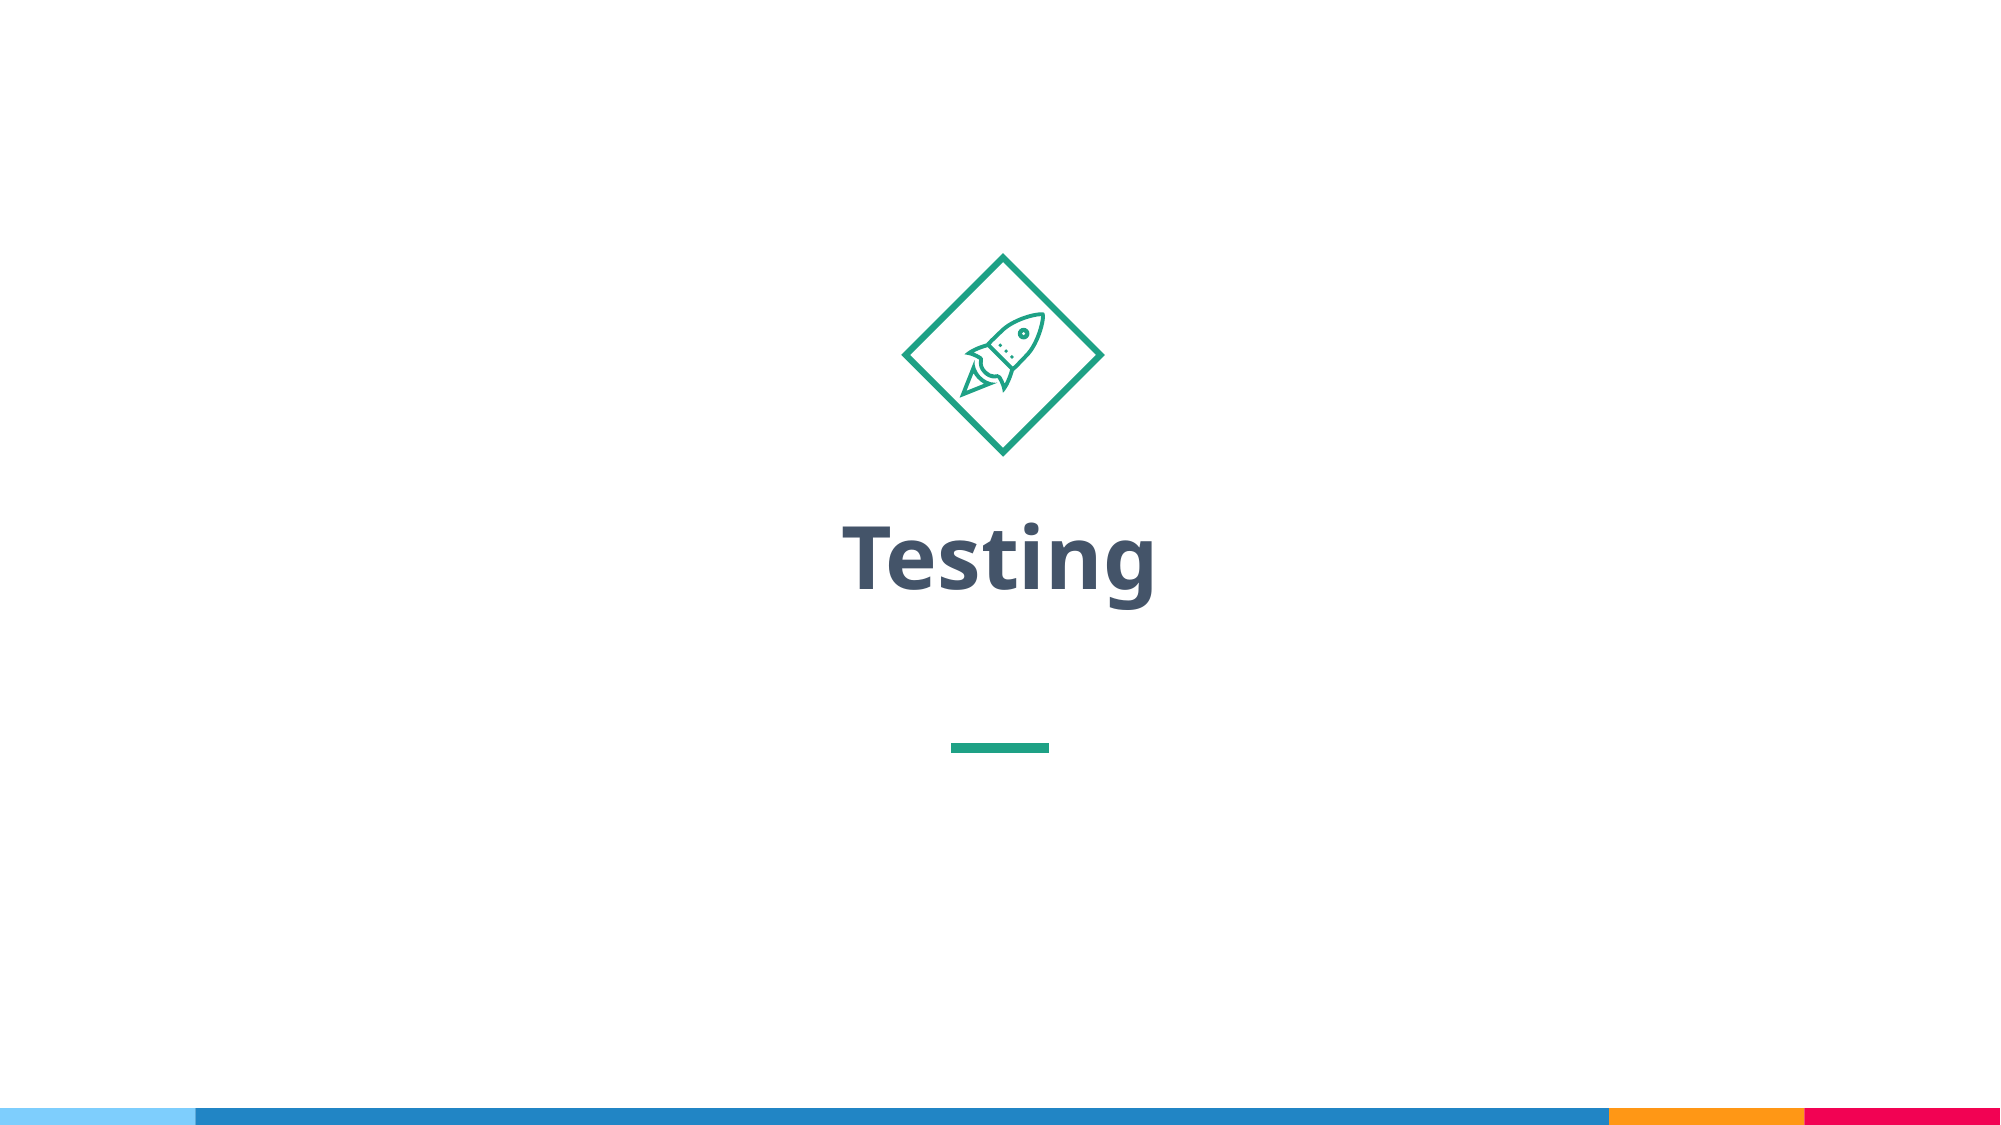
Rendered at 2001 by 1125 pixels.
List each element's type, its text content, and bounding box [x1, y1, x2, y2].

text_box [905, 257, 1101, 453]
text_box Testing [132, 494, 1868, 706]
